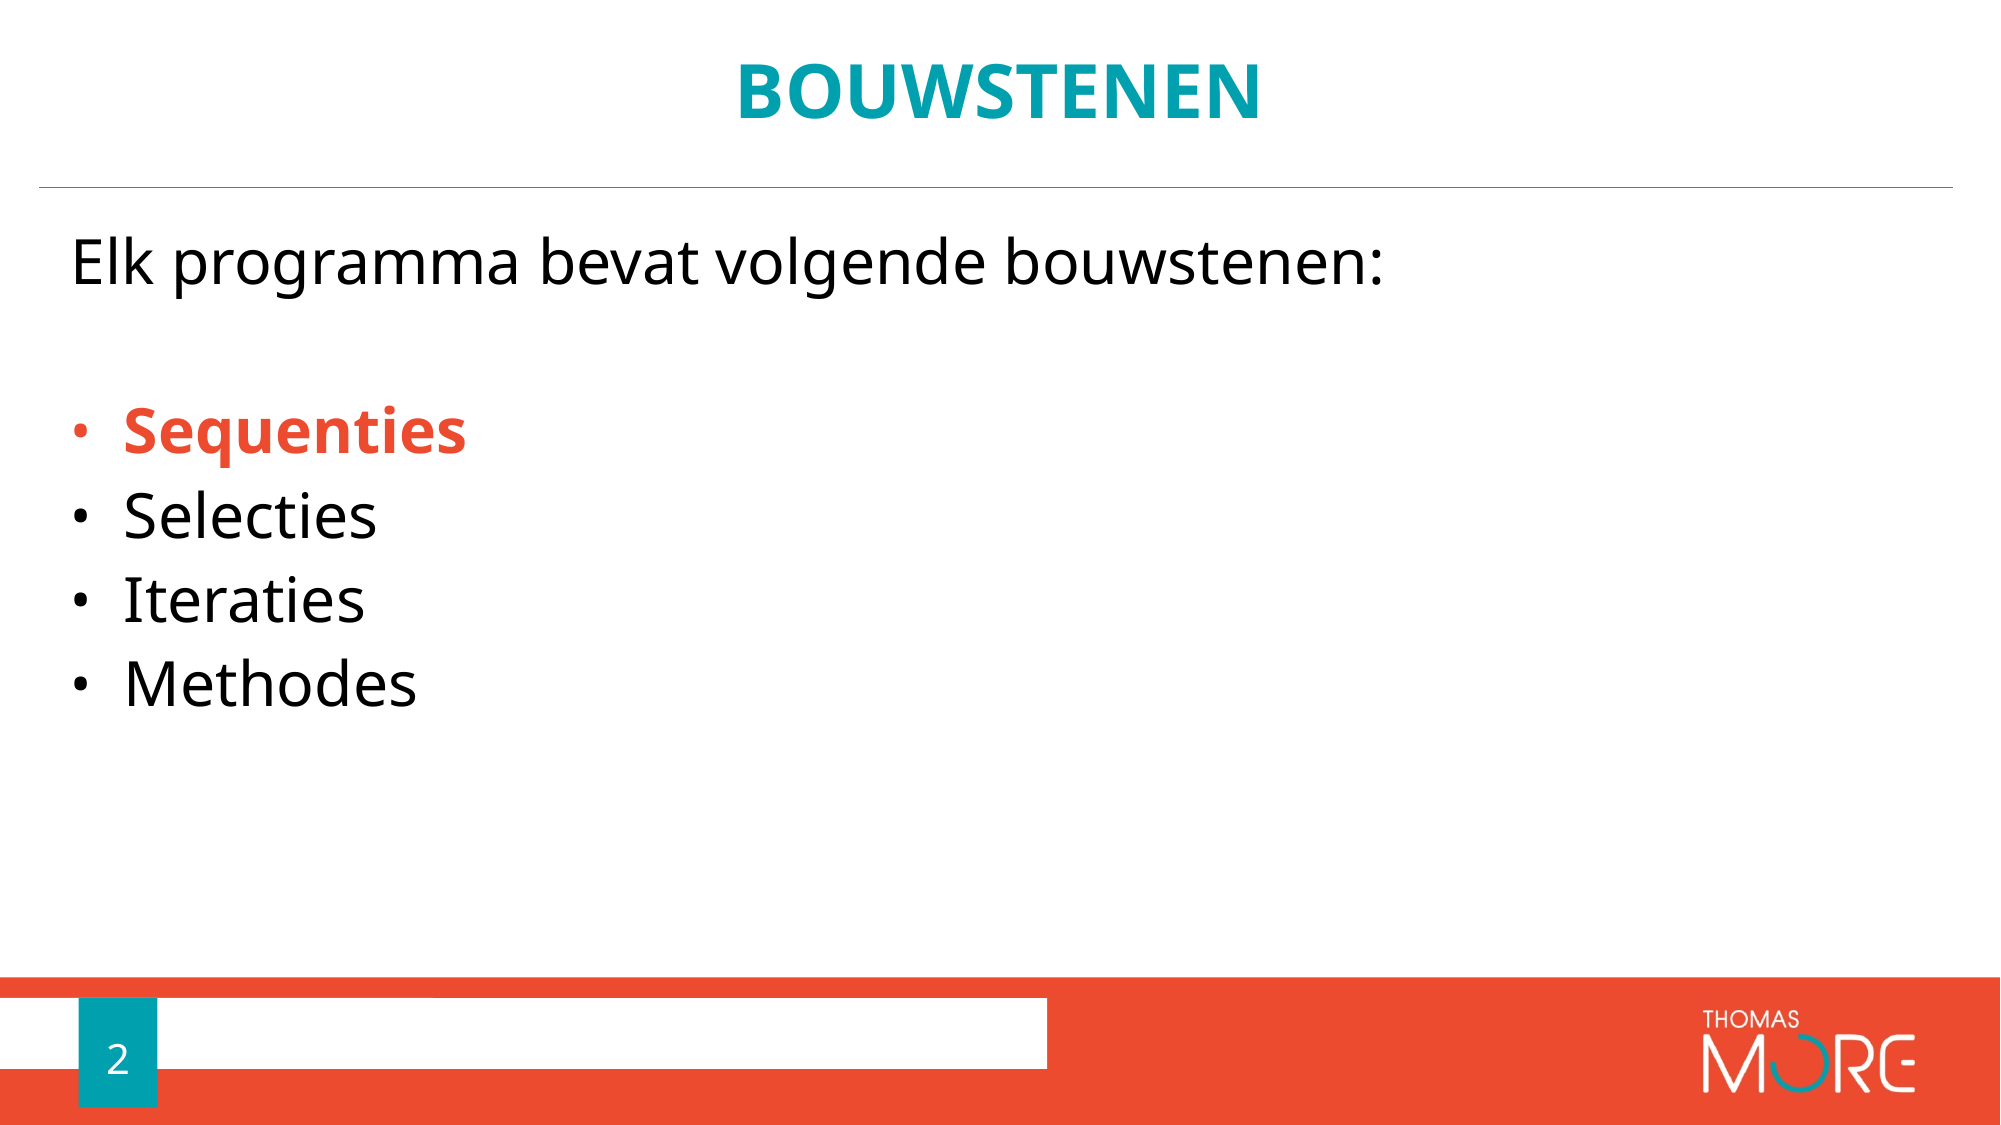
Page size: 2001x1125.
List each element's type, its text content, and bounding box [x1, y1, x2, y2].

picture [1673, 980, 1944, 1122]
title Bouwstenen [0, 0, 2000, 188]
footer [165, 998, 1048, 1069]
slide_number 2 [78, 998, 158, 1108]
list Elk programma bevat volgende bouwstenen: Sequenties Selecties Iteraties Methodes [0, 188, 1780, 916]
